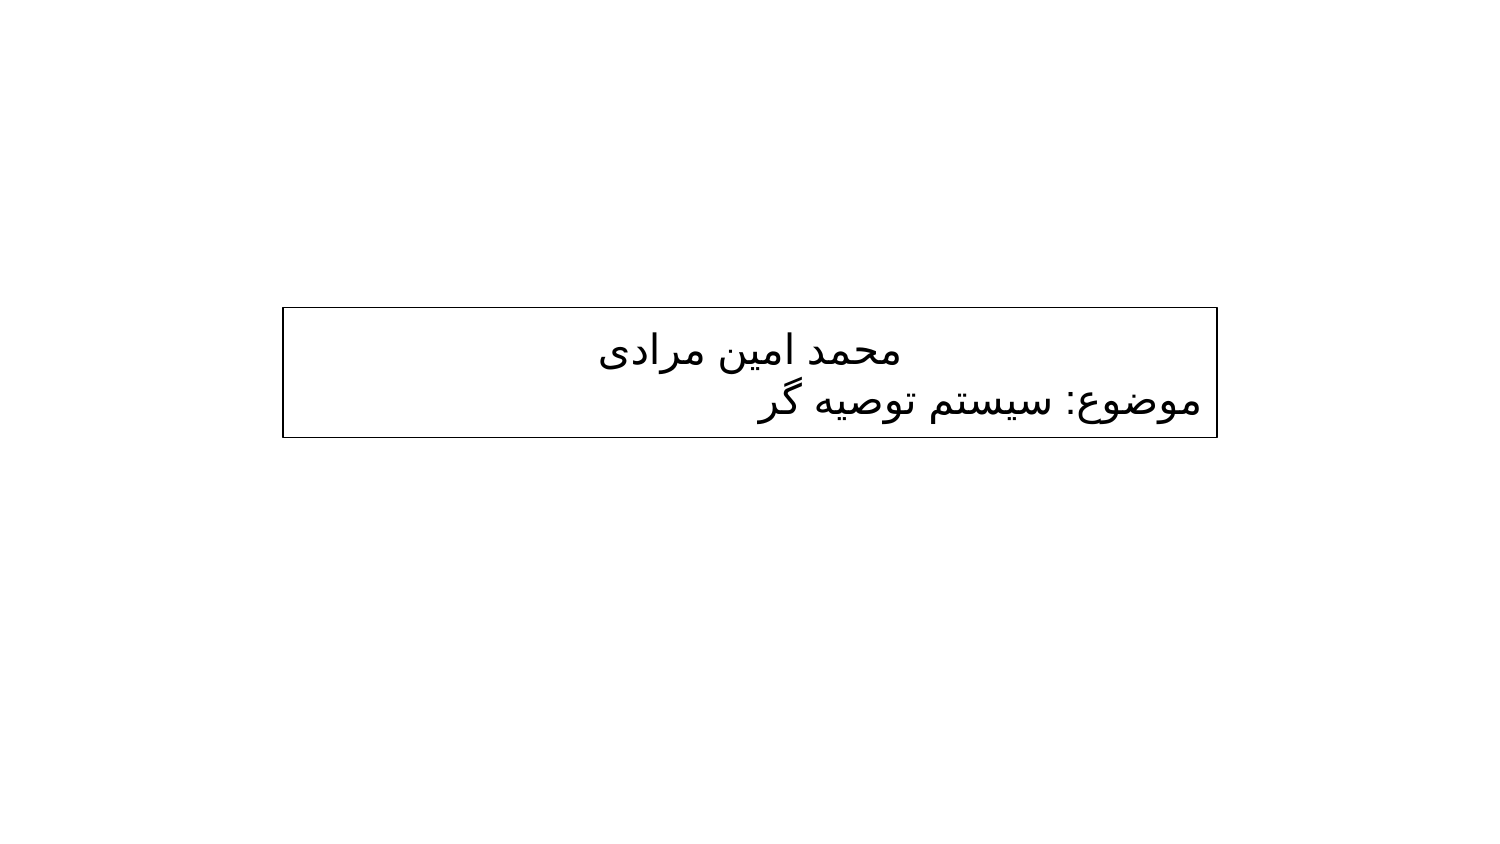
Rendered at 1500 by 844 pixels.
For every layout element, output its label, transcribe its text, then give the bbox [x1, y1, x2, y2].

text_box محمد امین مرادی موضوع: سیستم توصیه گر [282, 307, 1217, 438]
